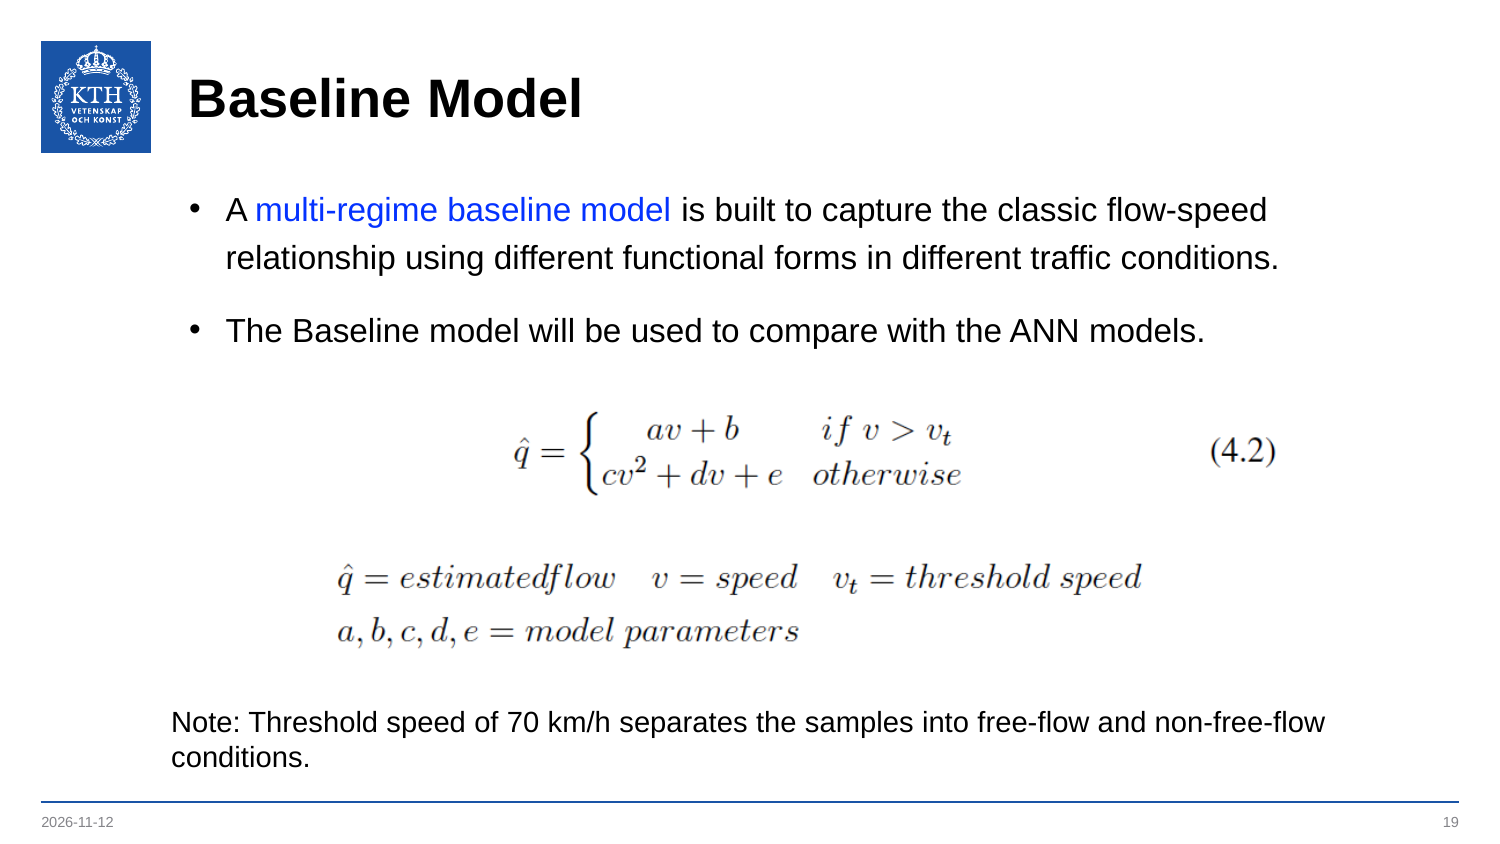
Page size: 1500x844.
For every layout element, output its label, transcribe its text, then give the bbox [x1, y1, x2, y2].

list A multi-regime baseline model is built to capture the classic flow-speed relationship using different functional forms in different traffic conditions. The Baseline model will be used to compare with the ANN models. [174, 172, 1415, 764]
title Baseline Model [173, 41, 1413, 152]
picture [329, 404, 1280, 653]
slide_number 19 [1121, 811, 1459, 832]
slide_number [41, 811, 379, 832]
text_box Note: Threshold speed of 70 km/h separates the samples into free-flow and non-free-flow conditions. [156, 696, 1392, 816]
